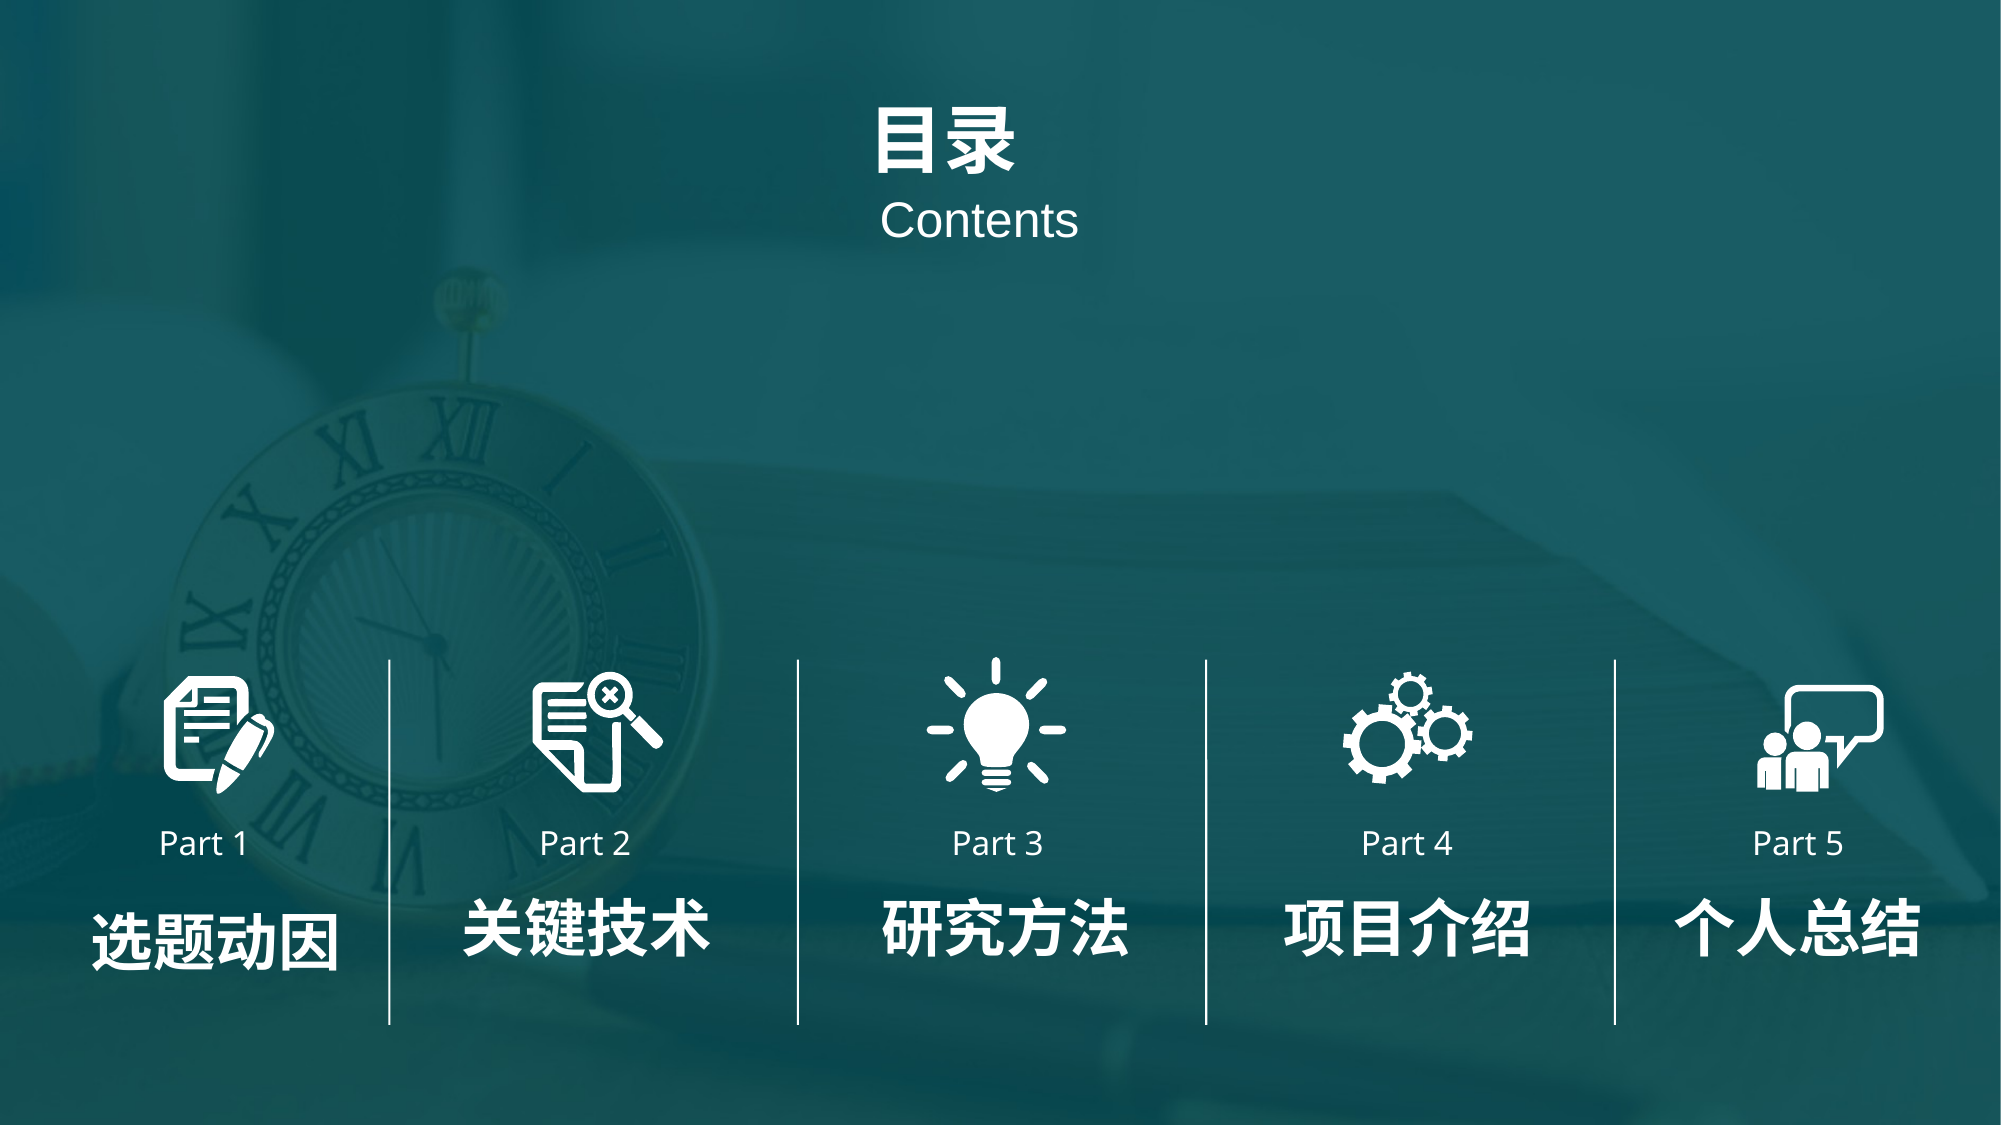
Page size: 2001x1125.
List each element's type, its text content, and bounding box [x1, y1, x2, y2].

text_box [944, 676, 966, 699]
text_box [1025, 677, 1048, 700]
text_box [547, 671, 664, 749]
text_box Part 2 [539, 822, 632, 863]
text_box 目录 [853, 87, 1106, 179]
text_box [216, 763, 241, 794]
text_box 选题动因 [55, 895, 376, 986]
text_box Part 3 [951, 822, 1045, 863]
text_box [926, 725, 954, 735]
text_box [532, 682, 621, 793]
text_box [163, 676, 249, 781]
text_box Part 4 [1360, 822, 1454, 863]
text_box [250, 713, 275, 758]
text_box 个人总结 [1638, 881, 1958, 972]
text_box [1784, 684, 1884, 769]
text_box [963, 693, 1030, 768]
text_box [945, 760, 968, 782]
text_box [1785, 721, 1829, 792]
picture [0, 0, 2001, 1125]
text_box [1038, 725, 1067, 735]
text_box [991, 656, 1001, 685]
text_box 项目介绍 [1248, 881, 1569, 972]
text_box [981, 779, 1012, 786]
text_box [1027, 761, 1049, 784]
text_box 研究方法 [834, 881, 1178, 972]
text_box [1342, 671, 1473, 784]
text_box 关键技术 [426, 881, 747, 972]
text_box Contents [840, 179, 1119, 255]
text_box Part 5 [1751, 822, 1845, 863]
text_box Part 1 [158, 822, 252, 863]
text_box [224, 721, 265, 771]
text_box [986, 788, 1007, 792]
text_box [981, 769, 1012, 776]
text_box [1757, 732, 1787, 790]
